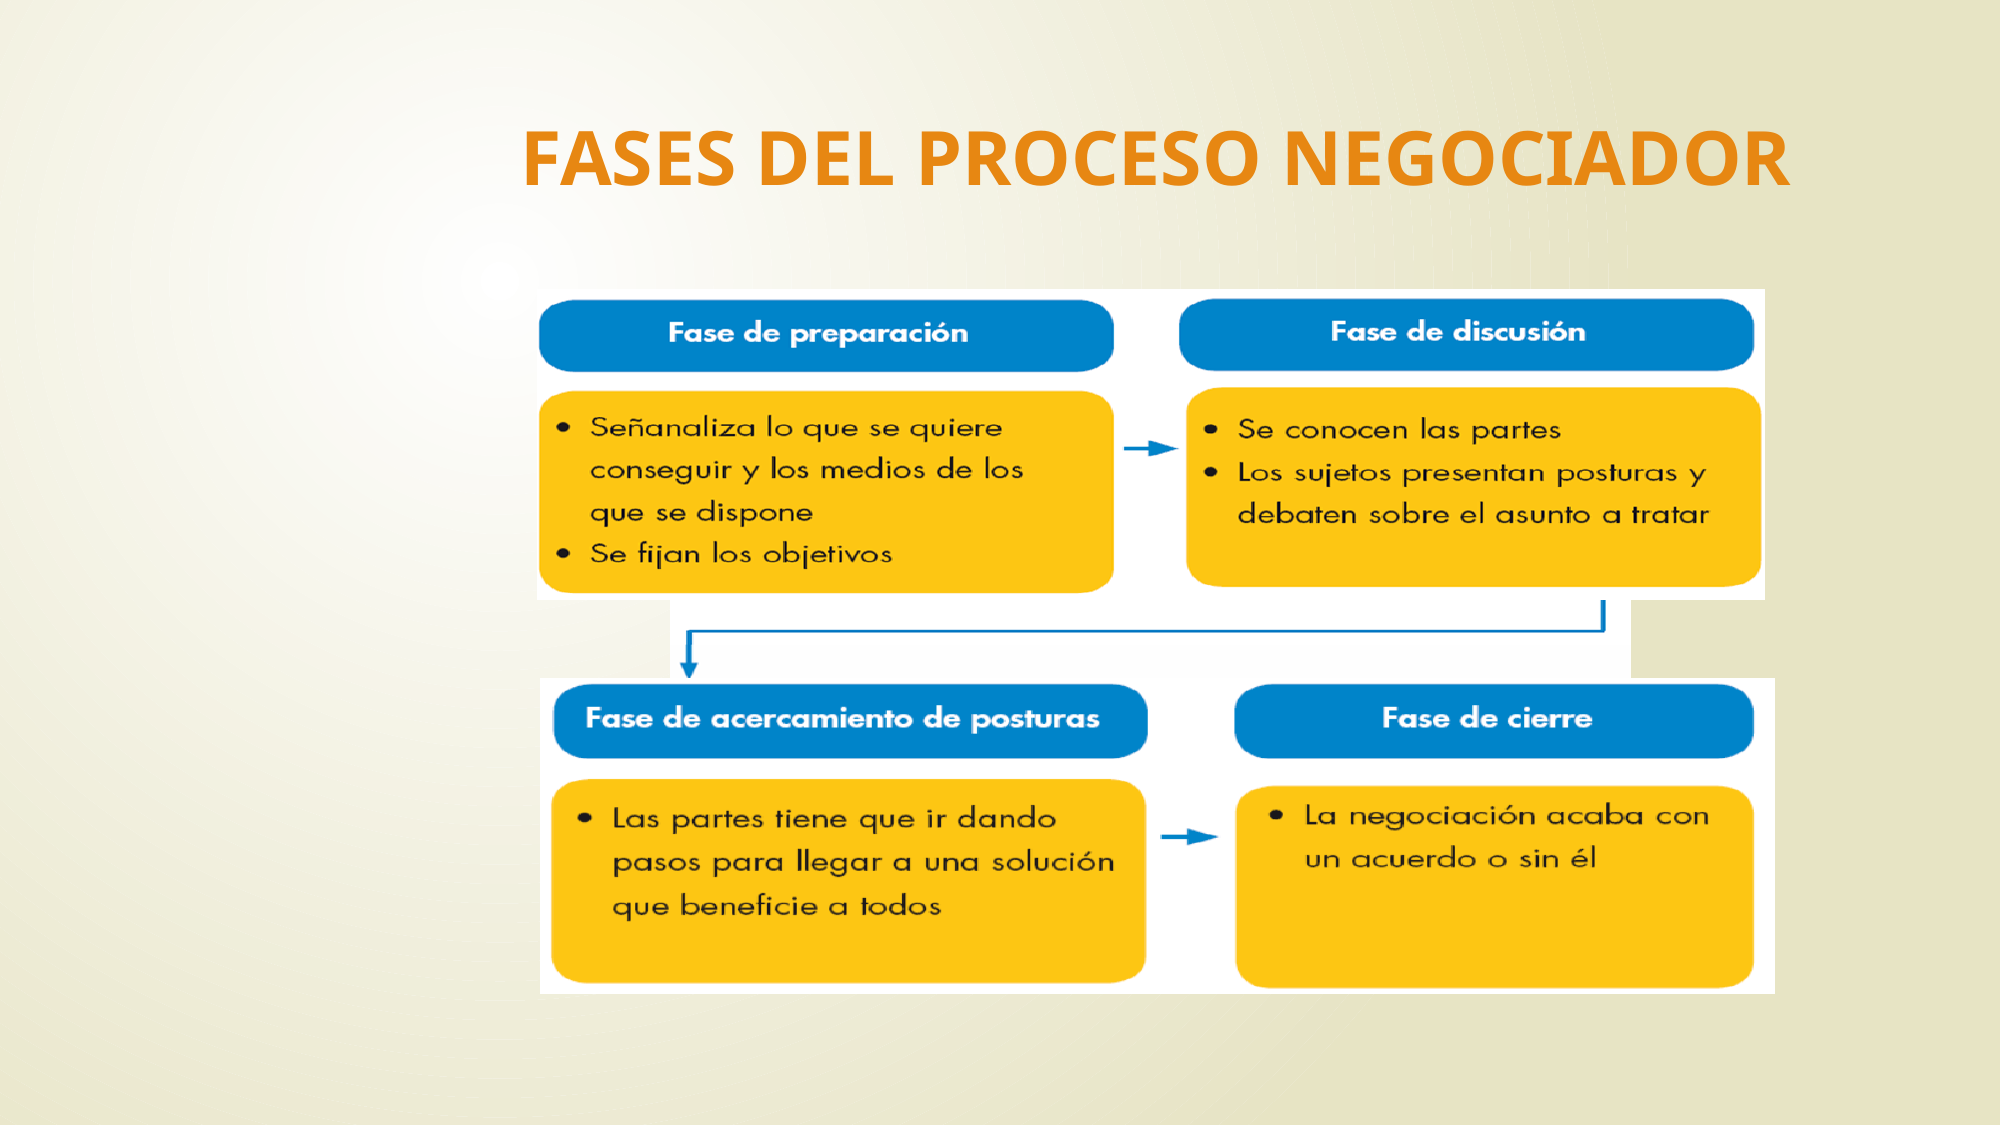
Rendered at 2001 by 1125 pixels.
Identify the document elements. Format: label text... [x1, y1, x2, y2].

title FASES DEL PROCESO NEGOCIADOR [425, 102, 1888, 209]
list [537, 289, 1776, 995]
